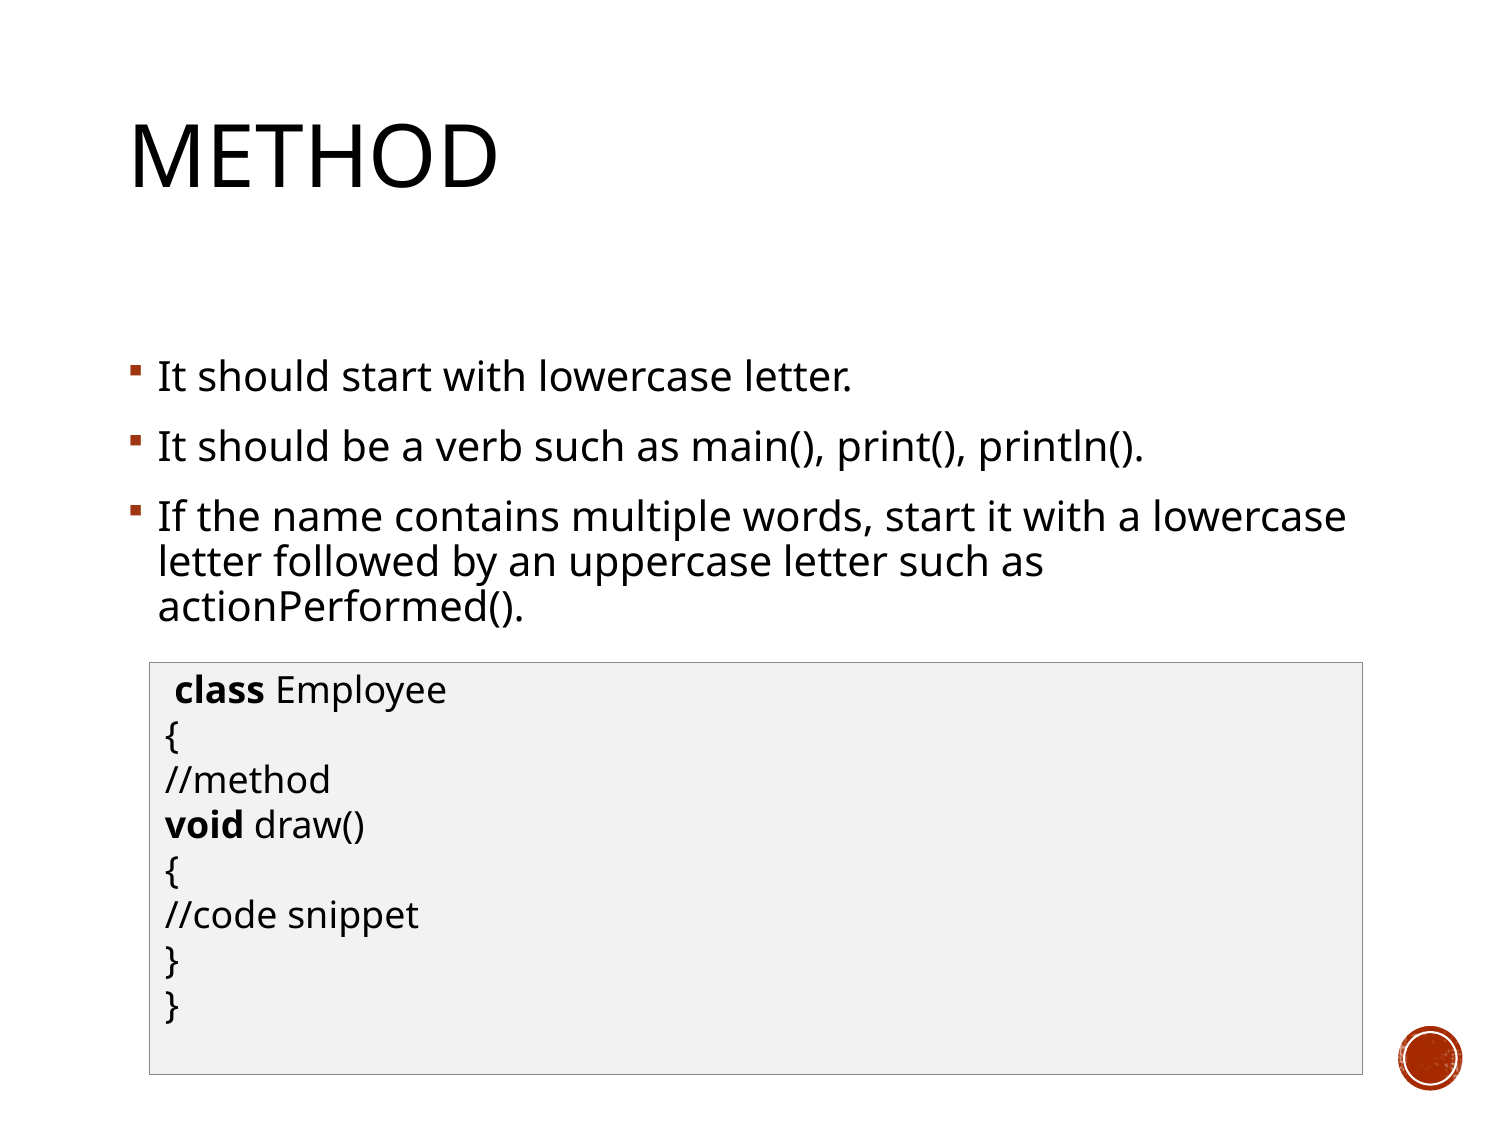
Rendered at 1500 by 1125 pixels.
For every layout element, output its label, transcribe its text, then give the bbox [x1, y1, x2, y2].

title Method [112, 79, 1388, 344]
text_box class Employee { //method void draw() { //code snippet } } [149, 662, 1363, 1075]
list It should start with lowercase letter. It should be a verb such as main(), print(), println(). If the name contains multiple words, start it with a lowercase letter followed by an uppercase letter such as actionPerformed(). [112, 348, 1388, 1013]
